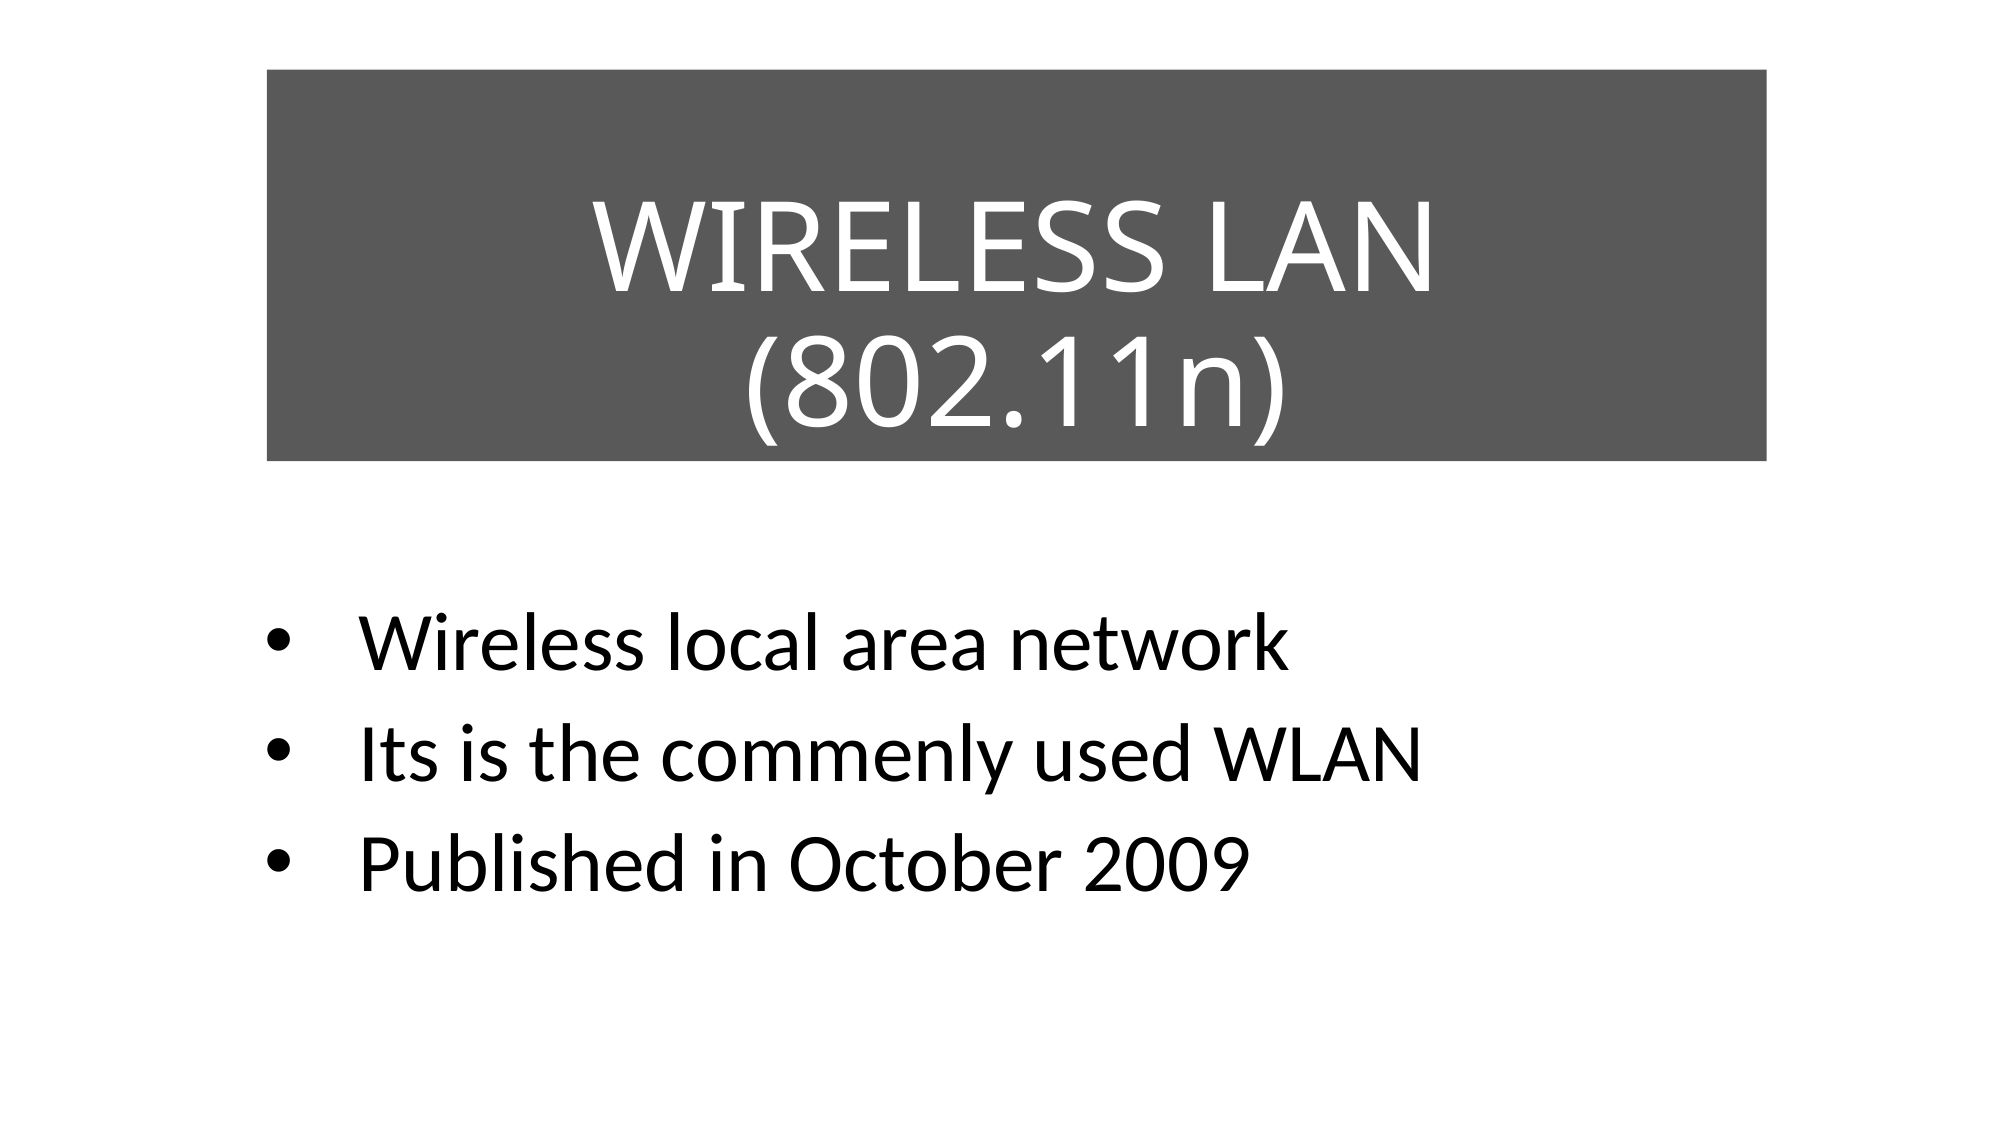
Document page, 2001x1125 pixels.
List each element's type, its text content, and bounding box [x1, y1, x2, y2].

title WIRELESS LAN (802.11n) [266, 69, 1767, 462]
subtitle Wireless local area network Its is the commenly used WLAN Published in October 2009 [249, 590, 1750, 930]
